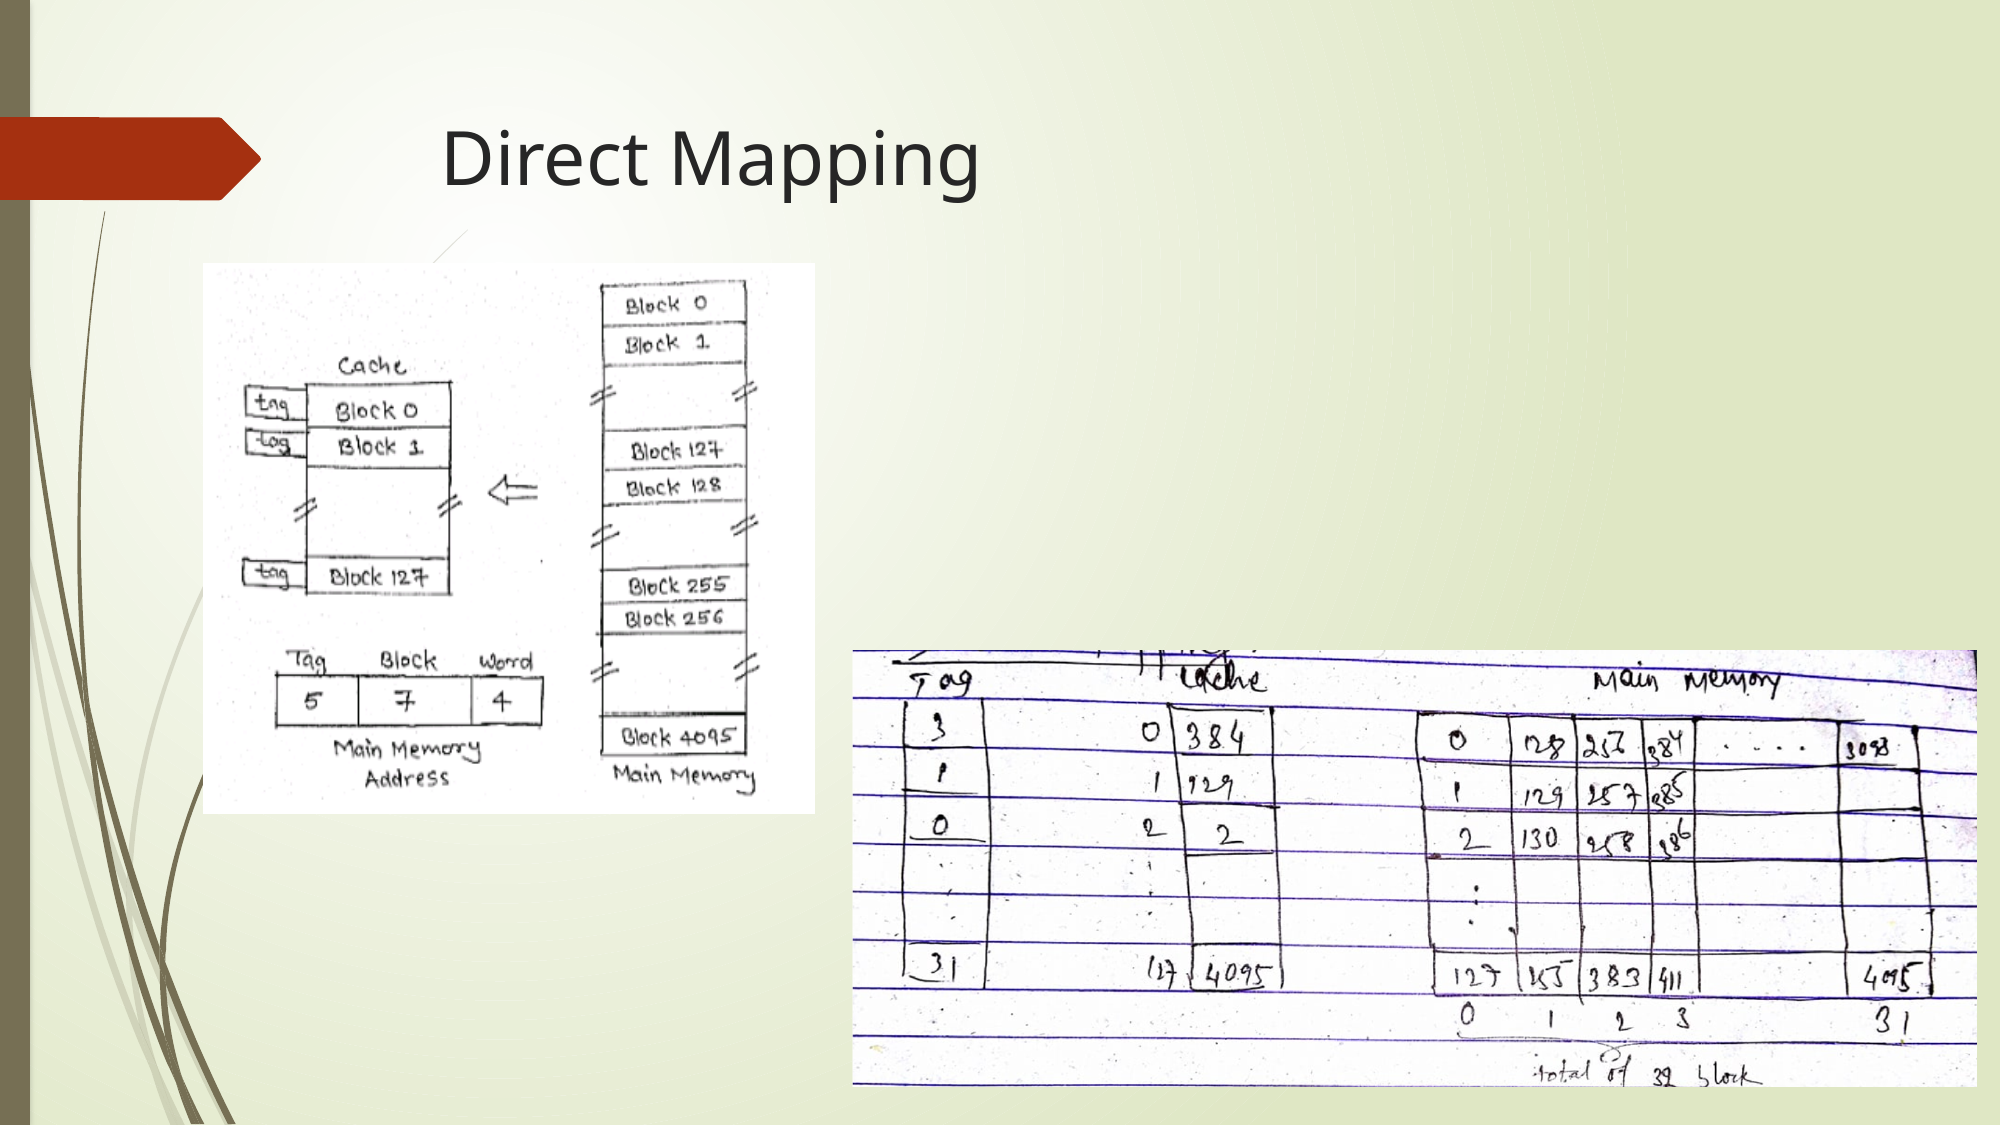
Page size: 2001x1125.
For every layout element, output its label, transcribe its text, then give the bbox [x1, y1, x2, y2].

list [203, 262, 815, 814]
title Direct Mapping [425, 102, 1888, 222]
picture [854, 305, 1976, 1125]
